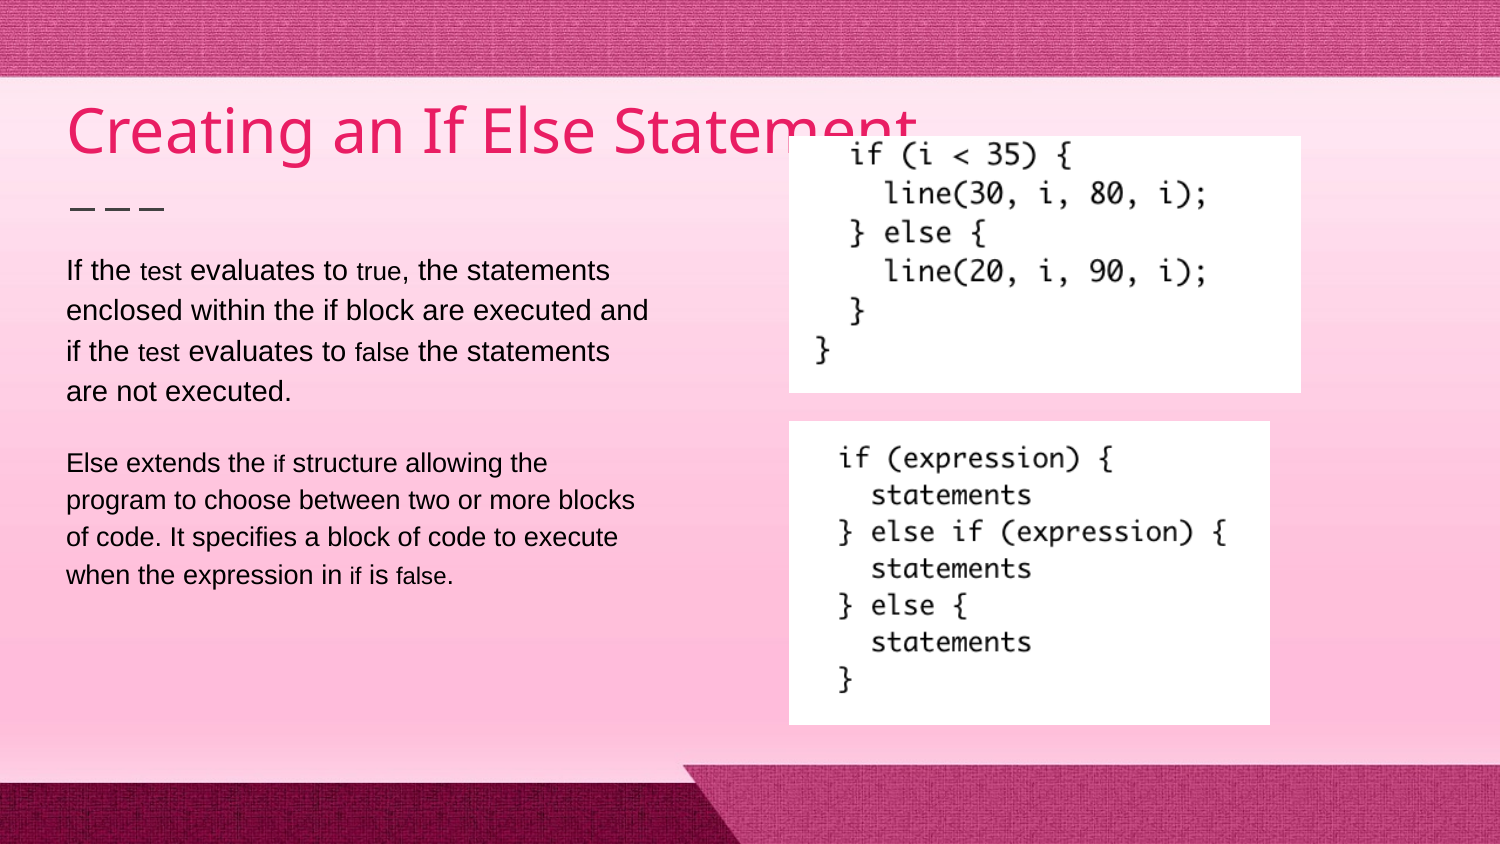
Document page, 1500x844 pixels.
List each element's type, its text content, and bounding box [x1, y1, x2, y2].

picture [0, 0, 1500, 844]
list If the test evaluates to true, the statements enclosed within the if block are executed and if the test evaluates to false the statements are not executed. Else extends the if structure allowing the program to choose between two or more blocks of code. It specifies a block of code to execute when the expression in if is false. [51, 231, 671, 740]
title Creating an If Else Statement [51, 61, 1449, 182]
